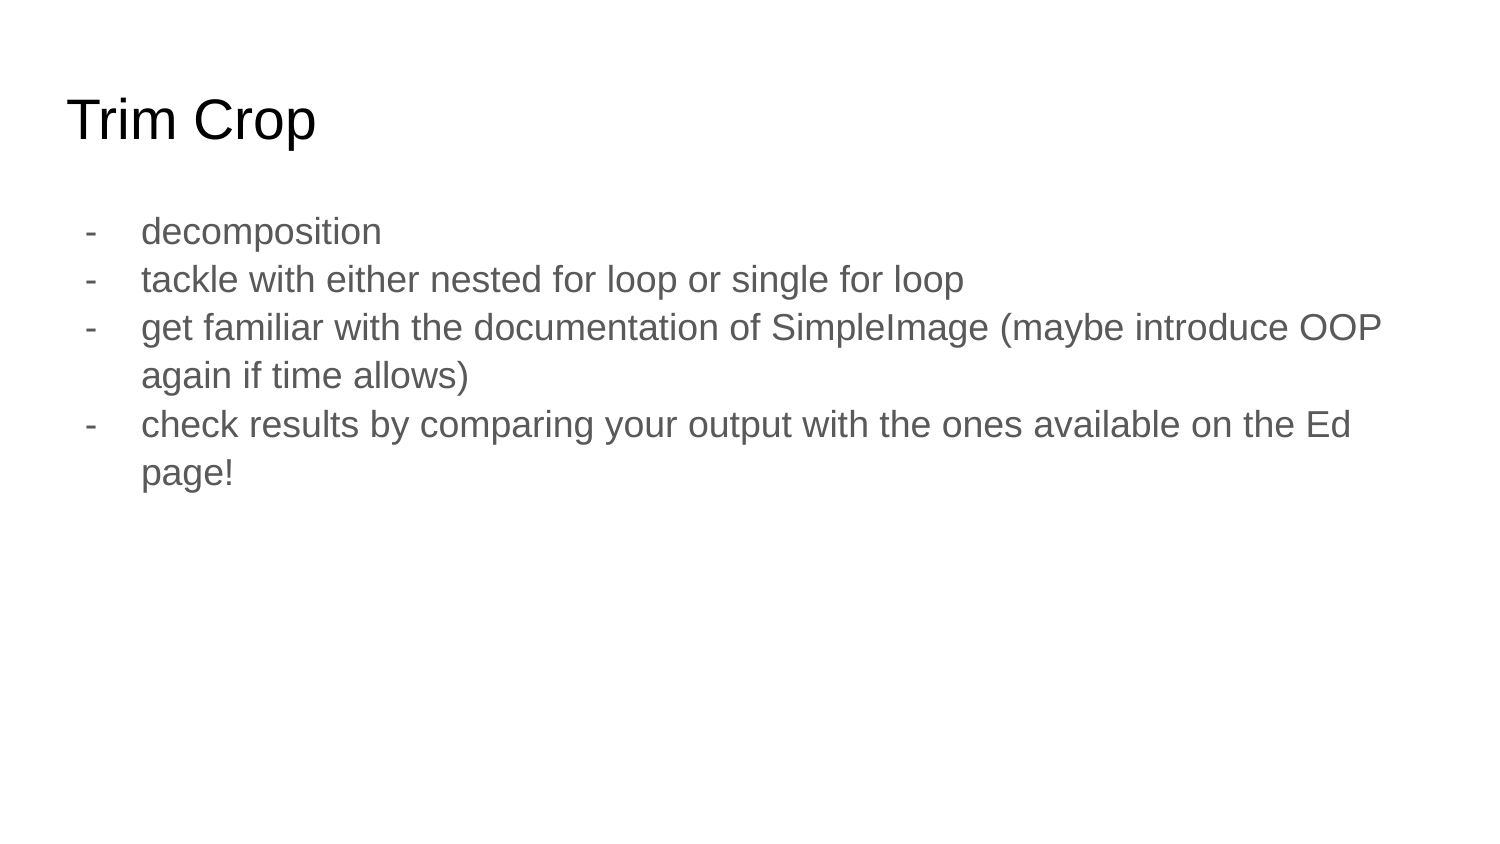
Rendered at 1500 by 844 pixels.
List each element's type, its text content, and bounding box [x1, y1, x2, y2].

list decomposition tackle with either nested for loop or single for loop get familiar with the documentation of SimpleImage (maybe introduce OOP again if time allows) check results by comparing your output with the ones available on the Ed page! [51, 189, 1449, 750]
title Trim Crop [51, 72, 1449, 167]
